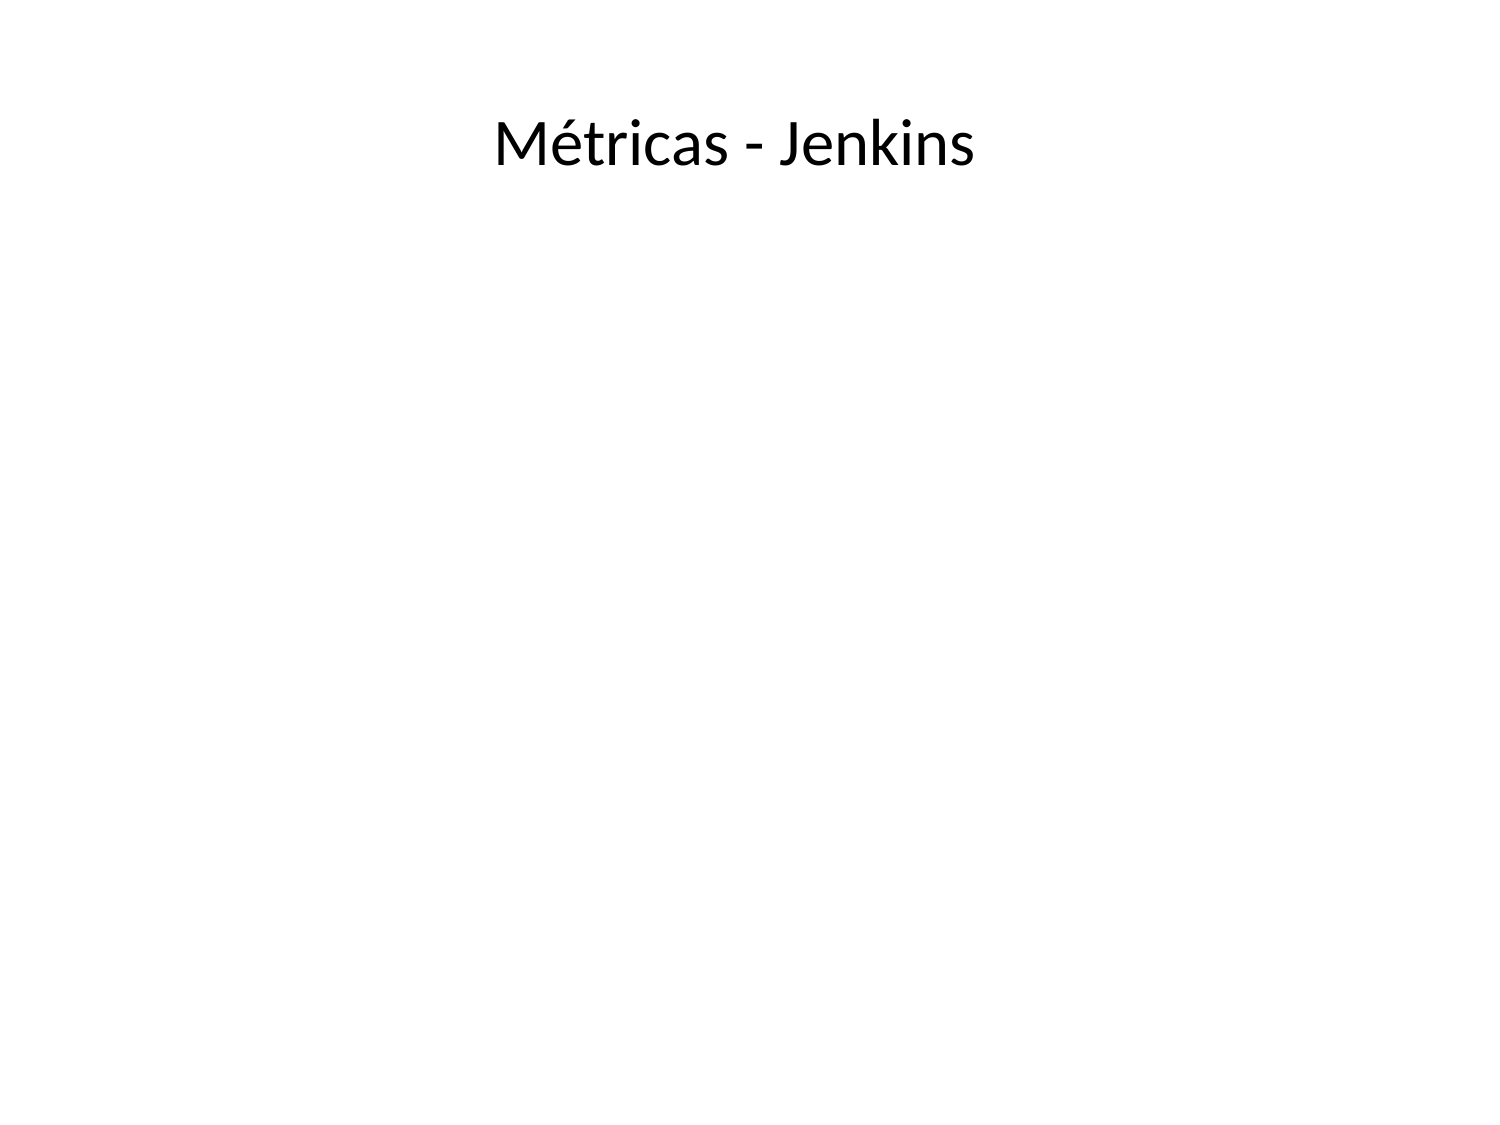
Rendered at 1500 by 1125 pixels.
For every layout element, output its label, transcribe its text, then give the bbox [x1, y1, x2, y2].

text_box Métricas - Jenkins [75, 45, 1425, 232]
